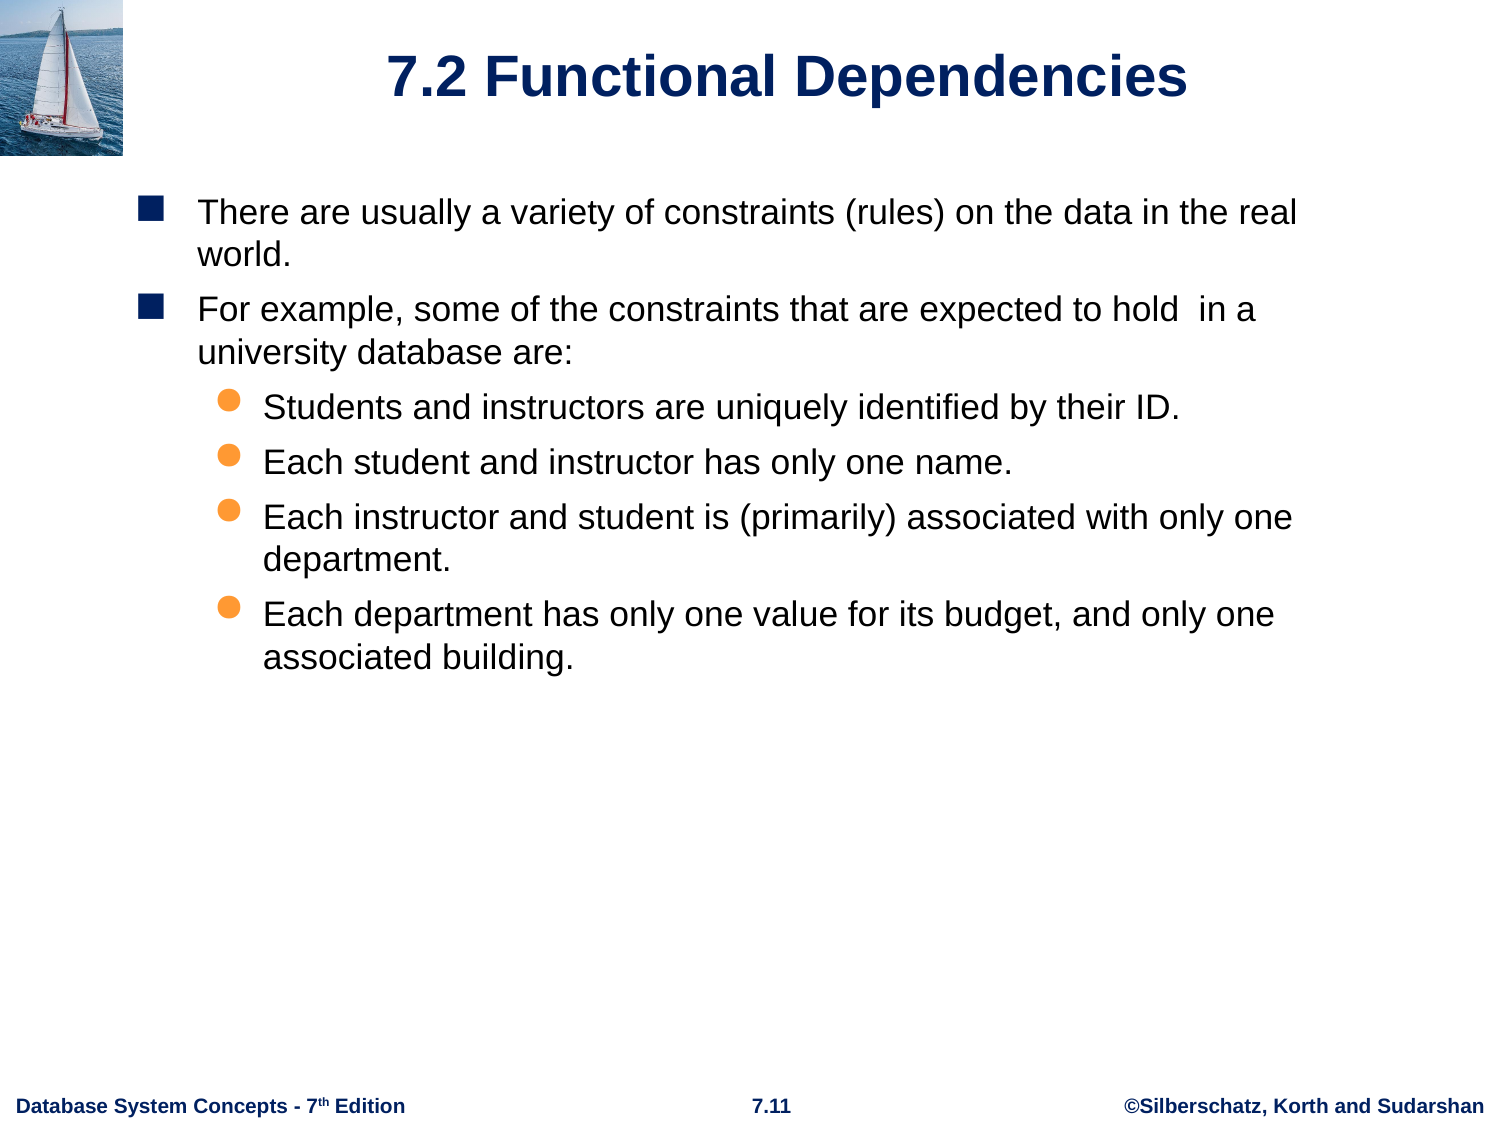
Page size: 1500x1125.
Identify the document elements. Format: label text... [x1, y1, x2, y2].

title 7.2 Functional Dependencies [125, 15, 1452, 117]
list There are usually a variety of constraints (rules) on the data in the real world. For example, some of the constraints that are expected to hold in a university database are: Students and instructors are uniquely identified by their ID. Each student and instructor has only one name. Each instructor and student is (primarily) associated with only one department. Each department has only one value for its budget, and only one associated building. [126, 181, 1350, 814]
picture [0, 0, 123, 156]
